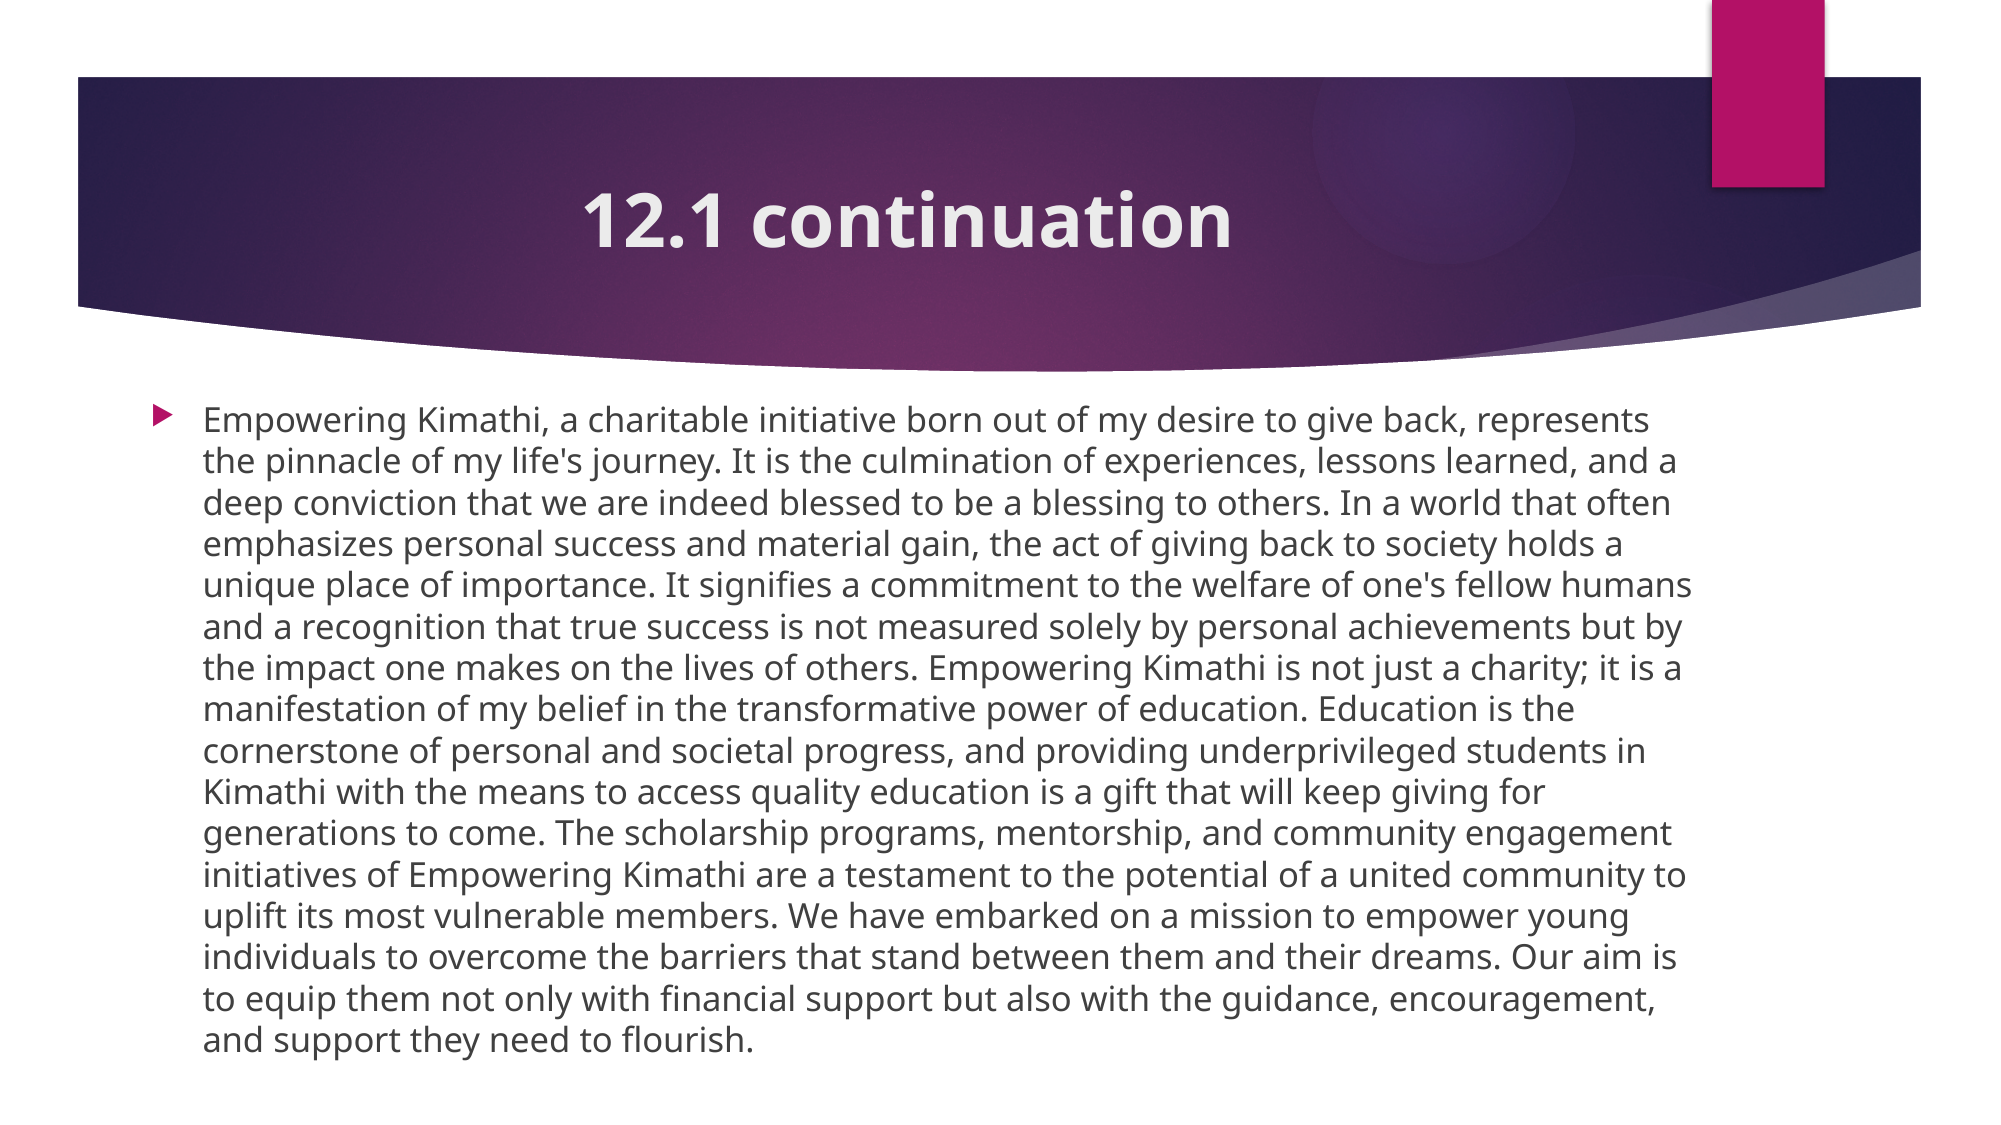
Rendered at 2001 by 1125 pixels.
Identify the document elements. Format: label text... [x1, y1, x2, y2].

title 12.1 continuation [189, 159, 1627, 276]
list Empowering Kimathi, a charitable initiative born out of my desire to give back, represents the pinnacle of my life's journey. It is the culmination of experiences, lessons learned, and a deep conviction that we are indeed blessed to be a blessing to others. In a world that often emphasizes personal success and material gain, the act of giving back to society holds a unique place of importance. It signifies a commitment to the welfare of one's fellow humans and a recognition that true success is not measured solely by personal achievements but by the impact one makes on the lives of others. Empowering Kimathi is not just a charity; it is a manifestation of my belief in the transformative power of education. Education is the cornerstone of personal and societal progress, and providing underprivileged students in Kimathi with the means to access quality education is a gift that will keep giving for generations to come. The scholarship programs, mentorship, and community engagement initiatives of Empowering Kimathi are a testament to the potential of a united community to uplift its most vulnerable members. We have embarked on a mission to empower young individuals to overcome the barriers that stand between them and their dreams. Our aim is to equip them not only with financial support but also with the guidance, encouragement, and support they need to flourish. [135, 390, 1727, 1077]
